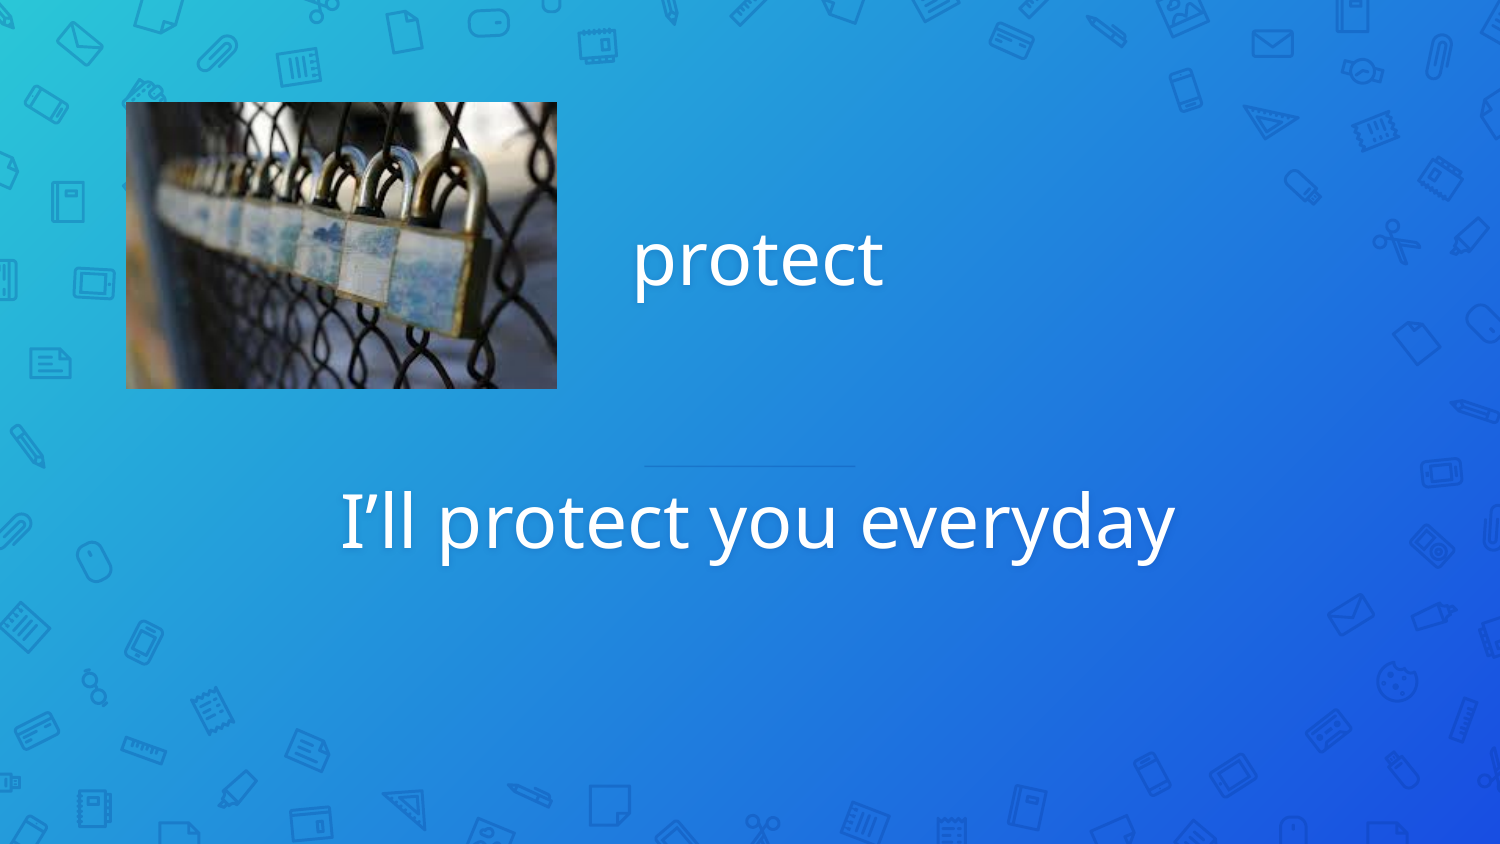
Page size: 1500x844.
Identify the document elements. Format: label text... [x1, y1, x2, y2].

title protect [562, 125, 1231, 316]
text_box I’ll protect you everyday [26, 388, 1491, 579]
picture [126, 102, 557, 389]
